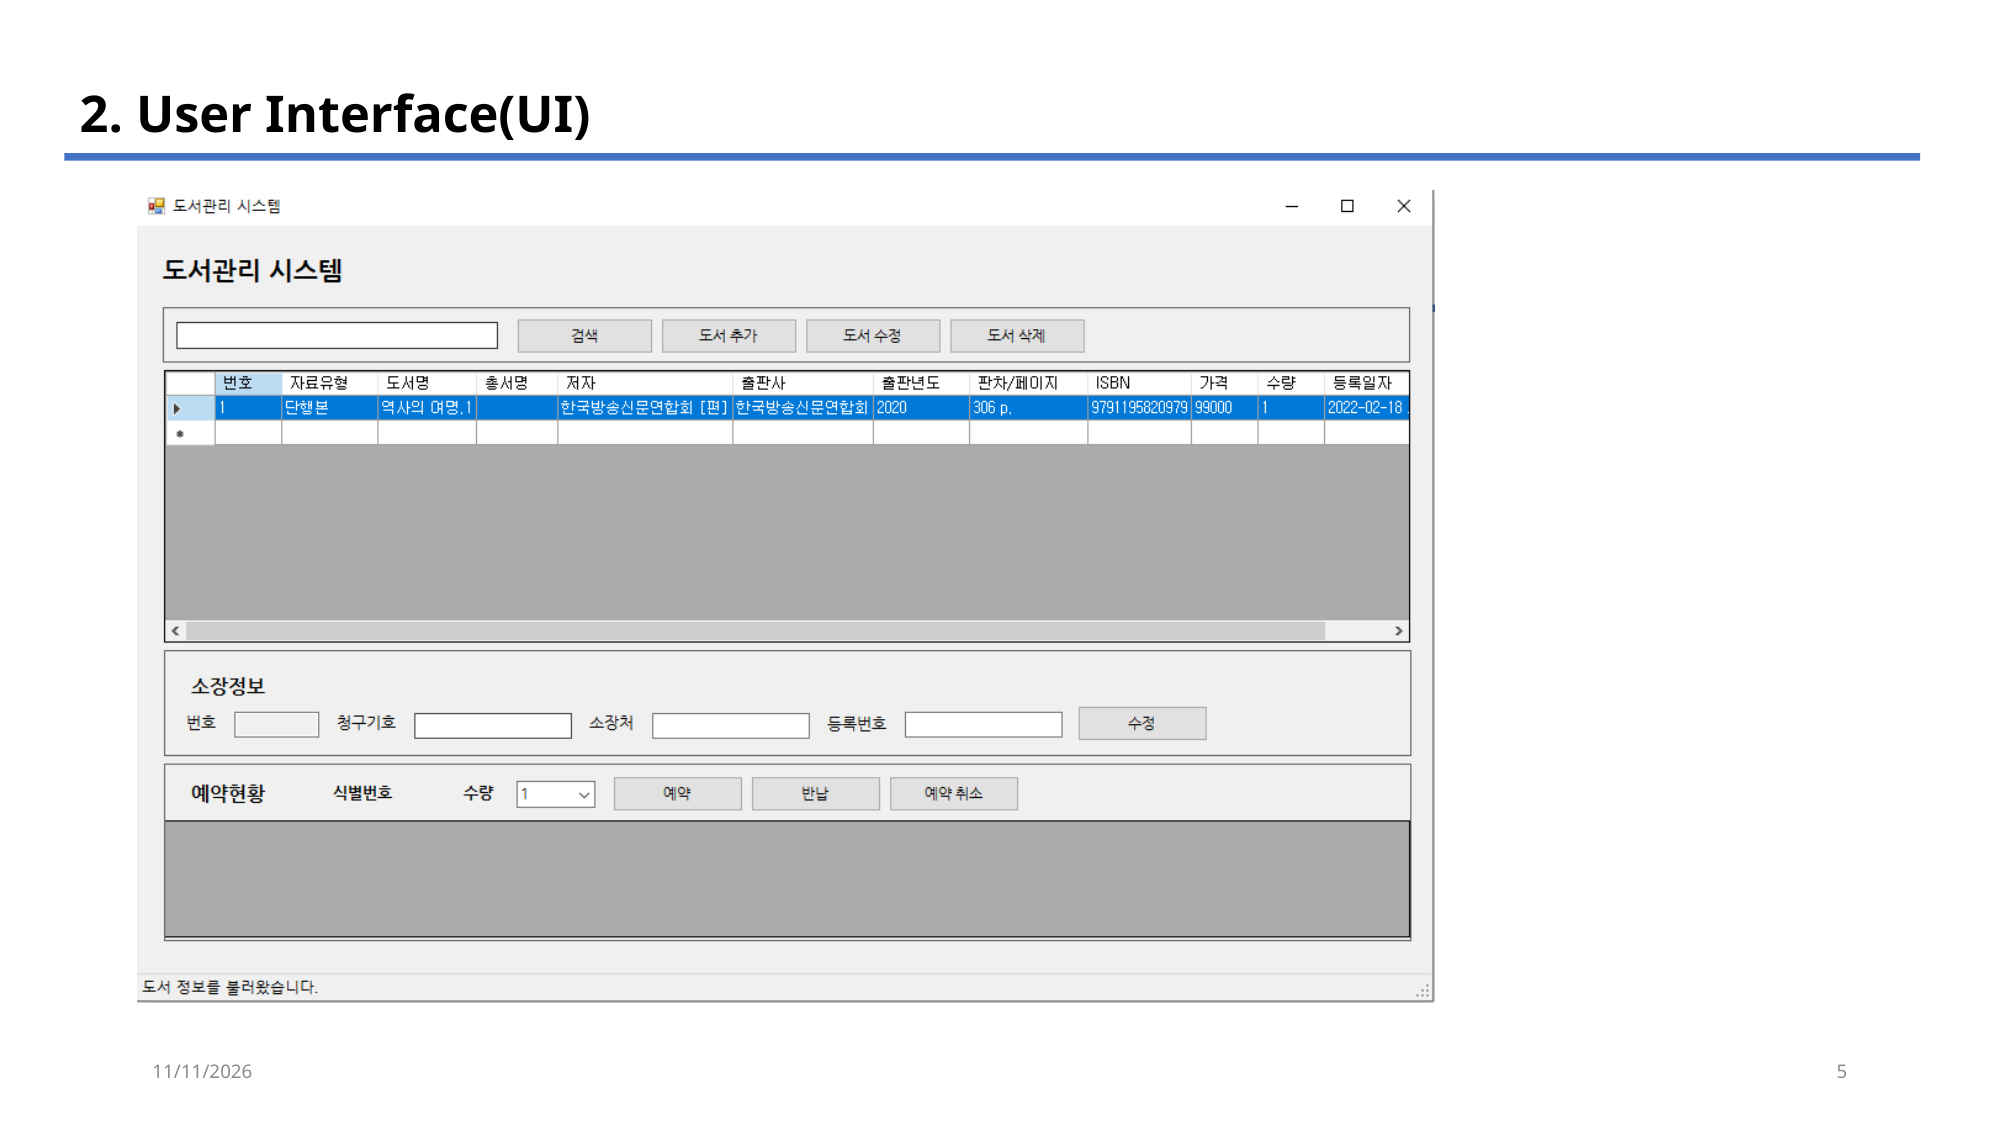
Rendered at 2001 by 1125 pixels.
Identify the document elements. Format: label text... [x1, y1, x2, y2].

picture [137, 190, 1435, 1003]
slide_number 5 [1412, 1042, 1863, 1103]
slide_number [137, 1042, 588, 1103]
title 2. User Interface(UI) [64, 80, 1944, 151]
